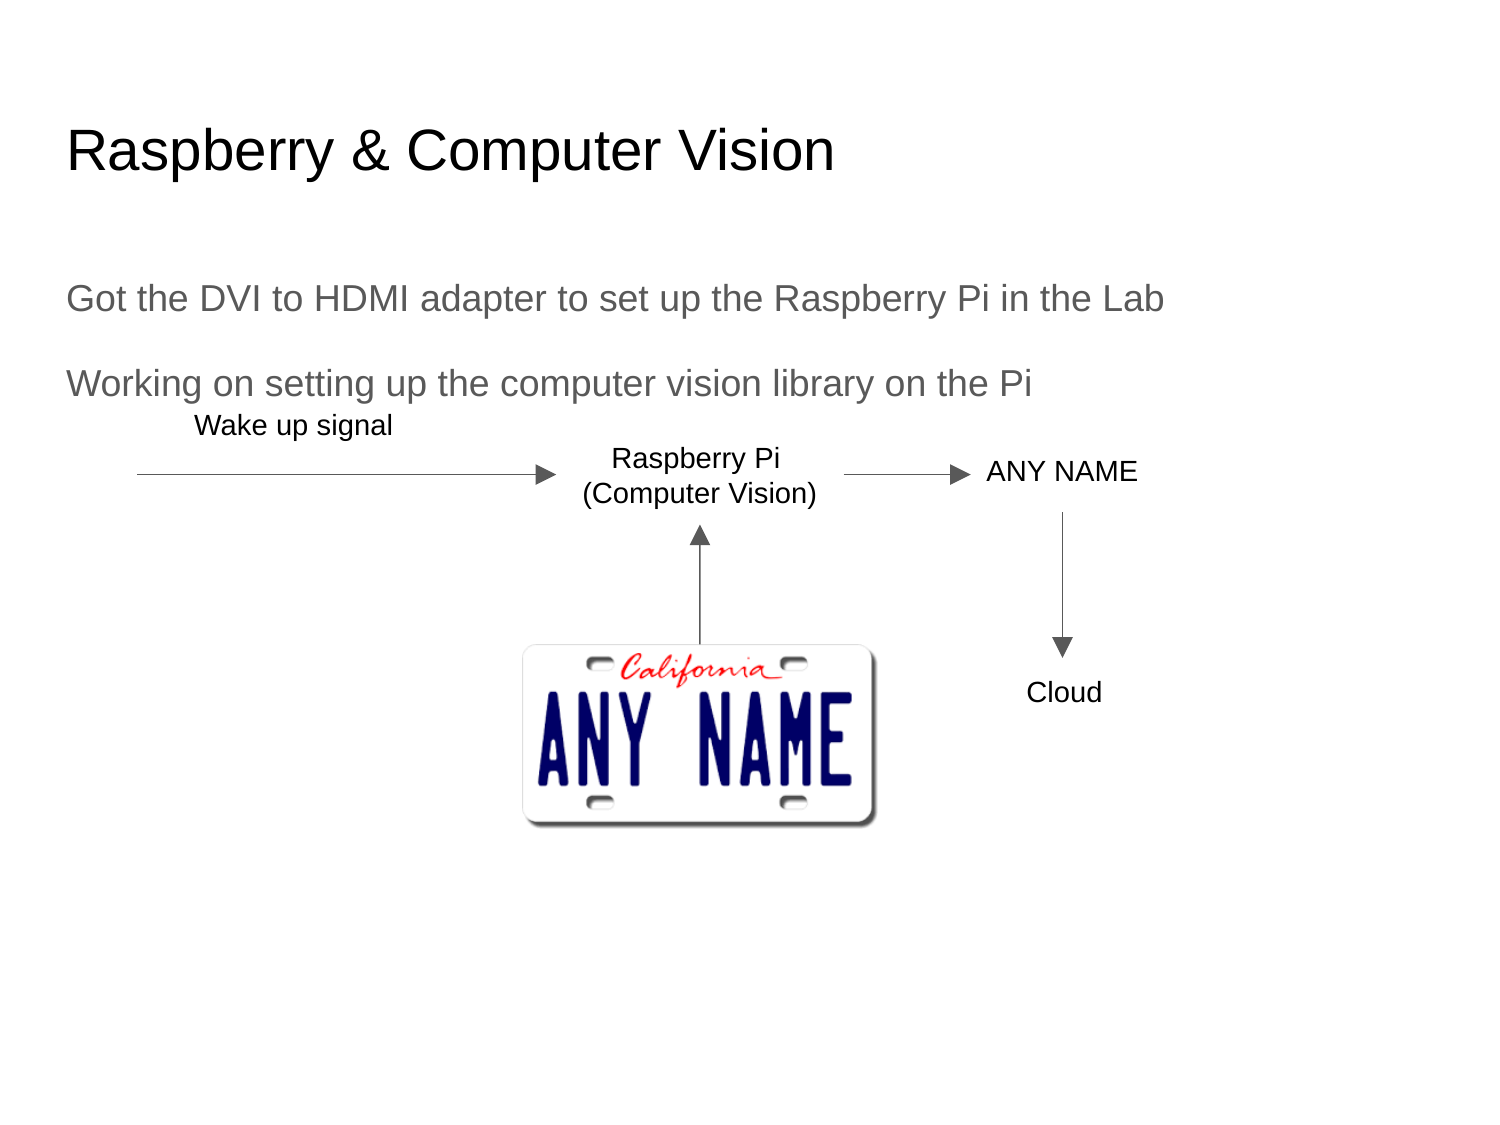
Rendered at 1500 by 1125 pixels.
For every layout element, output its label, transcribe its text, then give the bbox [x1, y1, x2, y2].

list Got the DVI to HDMI adapter to set up the Raspberry Pi in the Lab Working on setting up the computer vision library on the Pi [51, 252, 1449, 1000]
text_box Wake up signal [179, 391, 523, 437]
title Raspberry & Computer Vision [51, 97, 1449, 223]
text_box Raspberry Pi (Computer Vision) [556, 424, 844, 525]
picture [522, 643, 878, 829]
text_box Cloud [974, 657, 1155, 717]
text_box ANY NAME [970, 437, 1155, 512]
